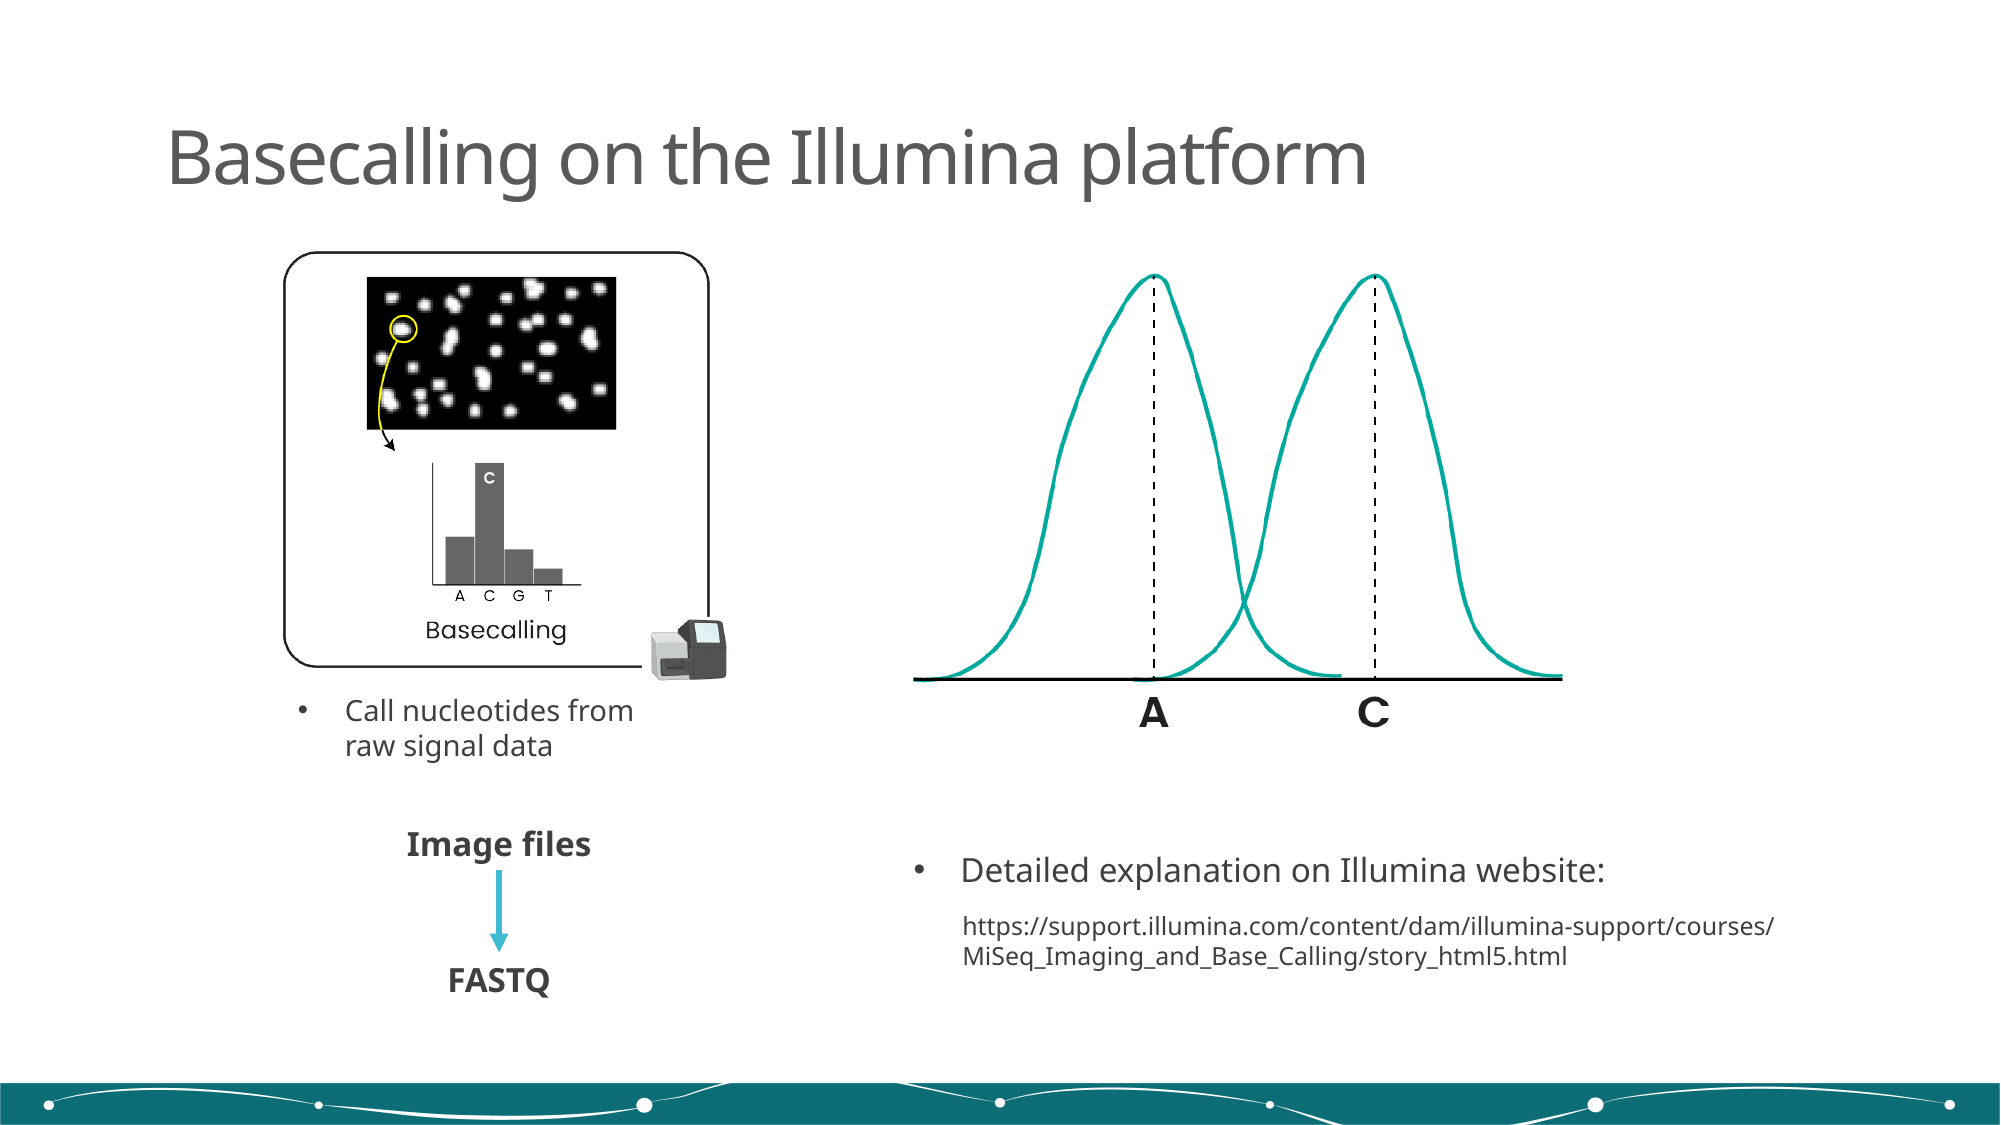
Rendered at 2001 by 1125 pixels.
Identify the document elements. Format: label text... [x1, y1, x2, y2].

text_box https://support.illumina.com/content/dam/illumina-support/courses/MiSeq_Imaging_and_Base_Calling/story_html5.html [947, 902, 1948, 978]
text_box Detailed explanation on Illumina website: [898, 841, 1903, 897]
picture [893, 255, 1588, 747]
text_box FASTQ [299, 952, 699, 1007]
picture [0, 1083, 2000, 1125]
picture [268, 236, 760, 704]
text_box Image files [299, 815, 699, 870]
title Basecalling on the Illumina platform [150, 64, 1862, 208]
text_box Call nucleotides from raw signal data [283, 704, 707, 770]
